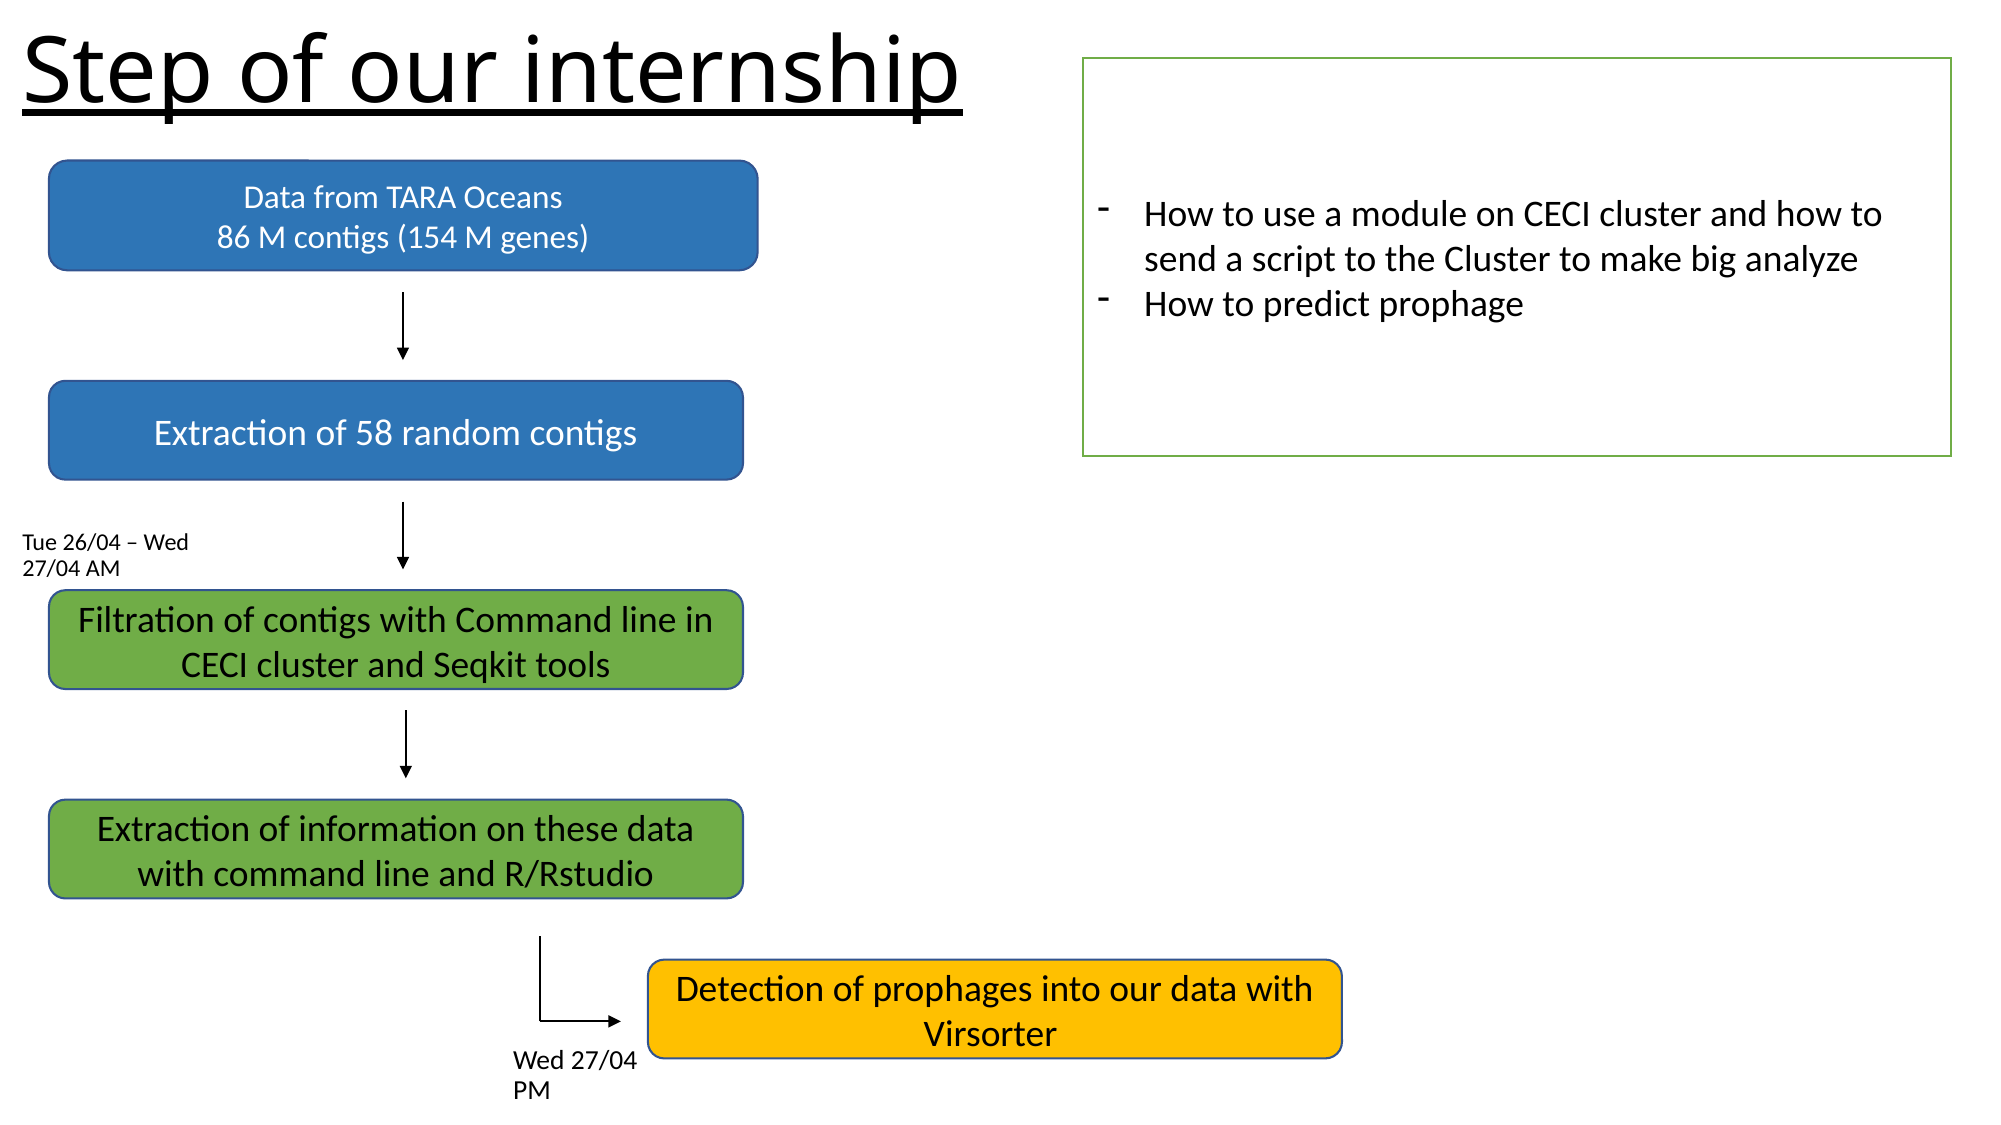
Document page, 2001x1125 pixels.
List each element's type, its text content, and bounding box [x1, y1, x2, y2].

text_box Tue 26/04 – Wed 27/04 AM [7, 522, 253, 591]
text_box Wed 27/04 PM [498, 1038, 663, 1113]
text_box Filtration of contigs with Command line in CECI cluster and Seqkit tools [47, 589, 745, 691]
text_box Extraction of 58 random contigs [47, 379, 745, 481]
text_box Data from TARA Oceans 86 M contigs (154 M genes) [47, 159, 759, 272]
text_box Extraction of information on these data with command line and R/Rstudio [47, 798, 745, 900]
title Step of our internship [7, 12, 1574, 133]
text_box Detection of prophages into our data with Virsorter [646, 958, 1344, 1060]
text_box How to use a module on CECI cluster and how to send a script to the Cluster to make big analyze How to predict prophage [1082, 57, 1952, 457]
